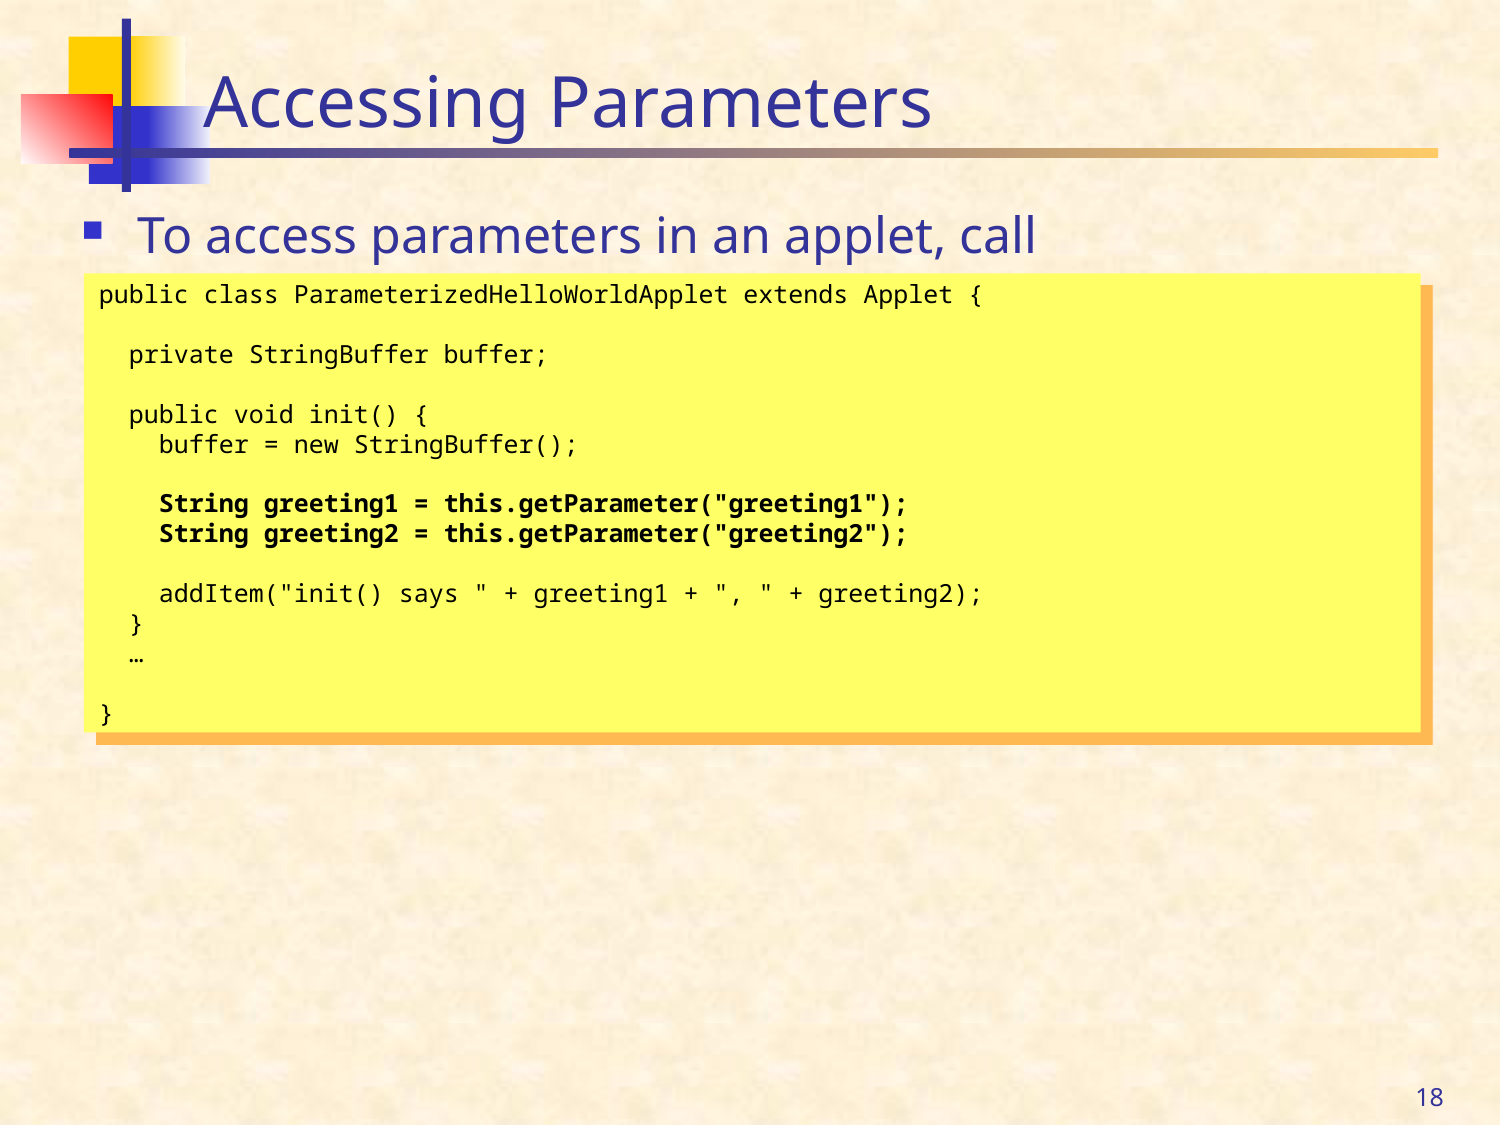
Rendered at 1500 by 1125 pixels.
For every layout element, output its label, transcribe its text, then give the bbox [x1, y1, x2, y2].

list To access parameters in an applet, call getParameter() [66, 196, 1459, 1006]
picture [0, 0, 1500, 1125]
title Accessing Parameters [188, 35, 1468, 149]
text_box public class ParameterizedHelloWorldApplet extends Applet { private StringBuffer buffer; public void init() { buffer = new StringBuffer(); String greeting1 = this.getParameter("greeting1"); String greeting2 = this.getParameter("greeting2"); addItem("init() says " + greeting1 + ", " + greeting2); } … } [83, 273, 1421, 733]
footer 18 [983, 1047, 1459, 1123]
